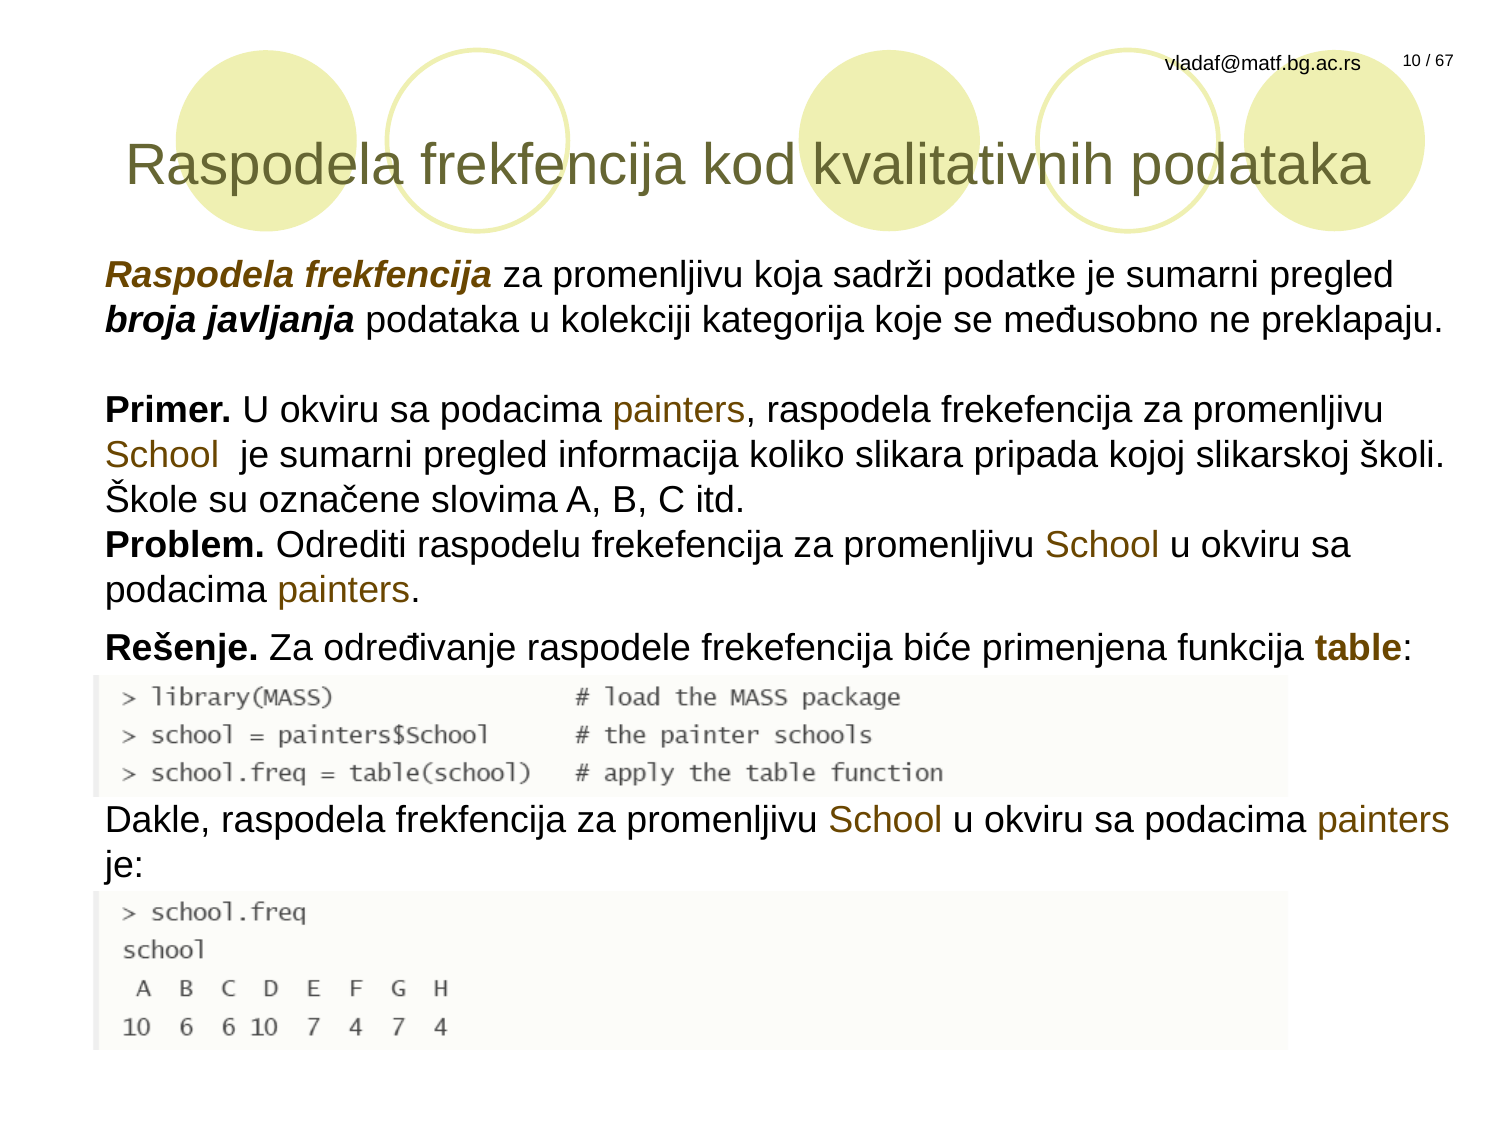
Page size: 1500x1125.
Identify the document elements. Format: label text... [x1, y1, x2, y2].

title Raspodela frekfencija kod kvalitativnih podataka [110, 90, 1425, 233]
picture [89, 891, 1293, 1051]
picture [89, 674, 1293, 797]
text_box Raspodela frekfencija za promenljivu koja sadrži podatke je sumarni pregled broja javljanja podataka u kolekciji kategorija koje se međusobno ne preklapaju. Primer. U okviru sa podacima painters, raspodela frekefencija za promenljivu School je sumarni pregled informacija koliko slikara pripada kojoj slikarskoj školi. Škole su označene slovima A, B, C itd. Problem. Odrediti raspodelu frekefencija za promenljivu School u okviru sa podacima painters. Rešenje. Za određivanje raspodele frekefencija biće primenjena funkcija table: Dakle, raspodela frekfencija za promenljivu School u okviru sa podacima painters je: [90, 242, 1482, 1065]
